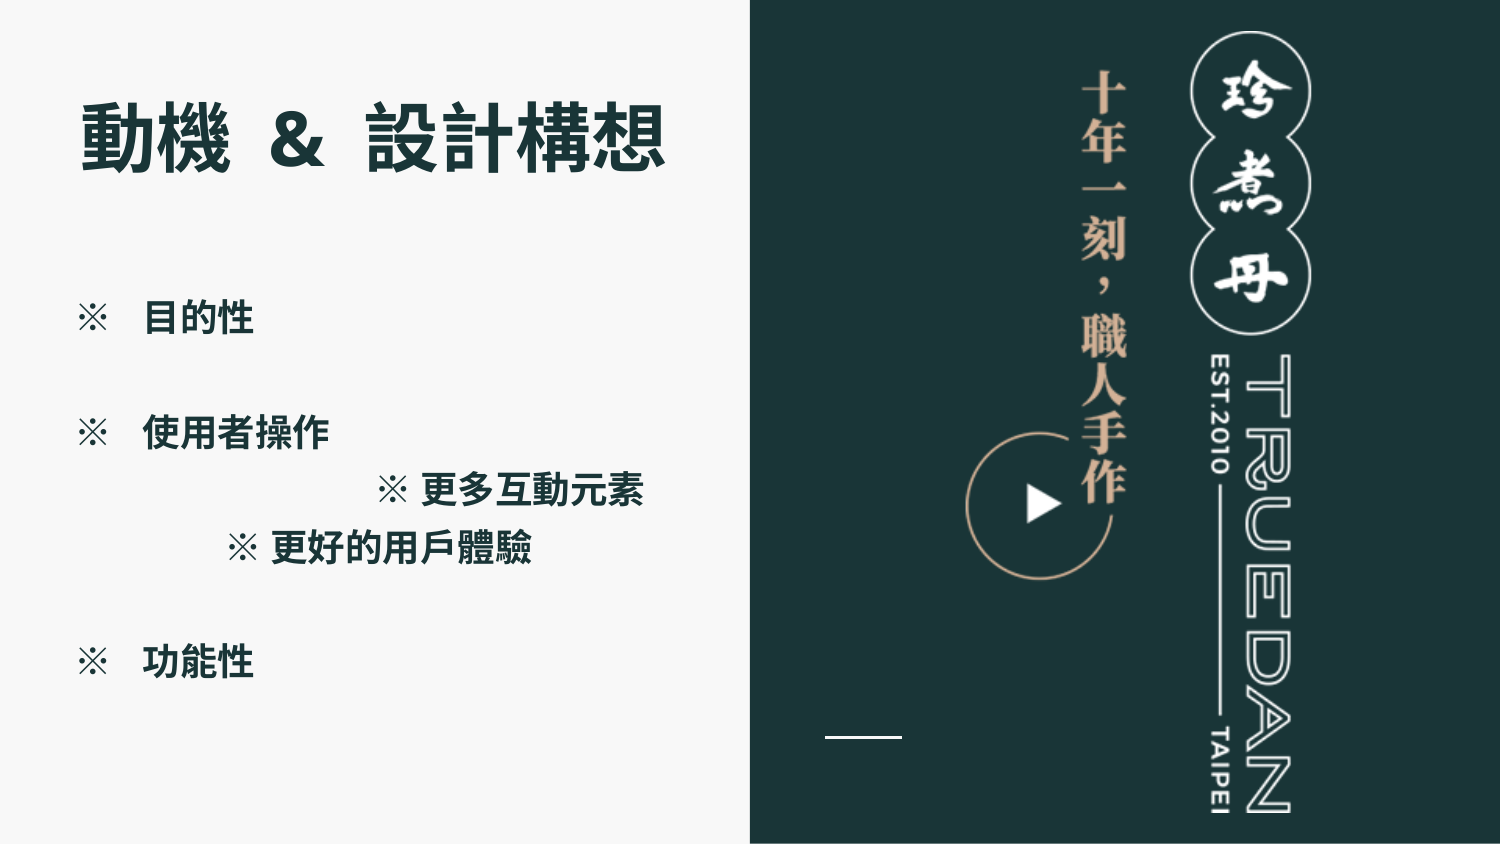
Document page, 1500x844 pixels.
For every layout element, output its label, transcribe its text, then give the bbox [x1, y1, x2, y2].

title 動機 & 設計構想 [42, 39, 706, 204]
list ※ 目的性 ※ 使用者操作 ※更多互動元素 ※更好的用戶體驗 ※ 功能性 [59, 189, 689, 796]
picture [951, 30, 1328, 813]
